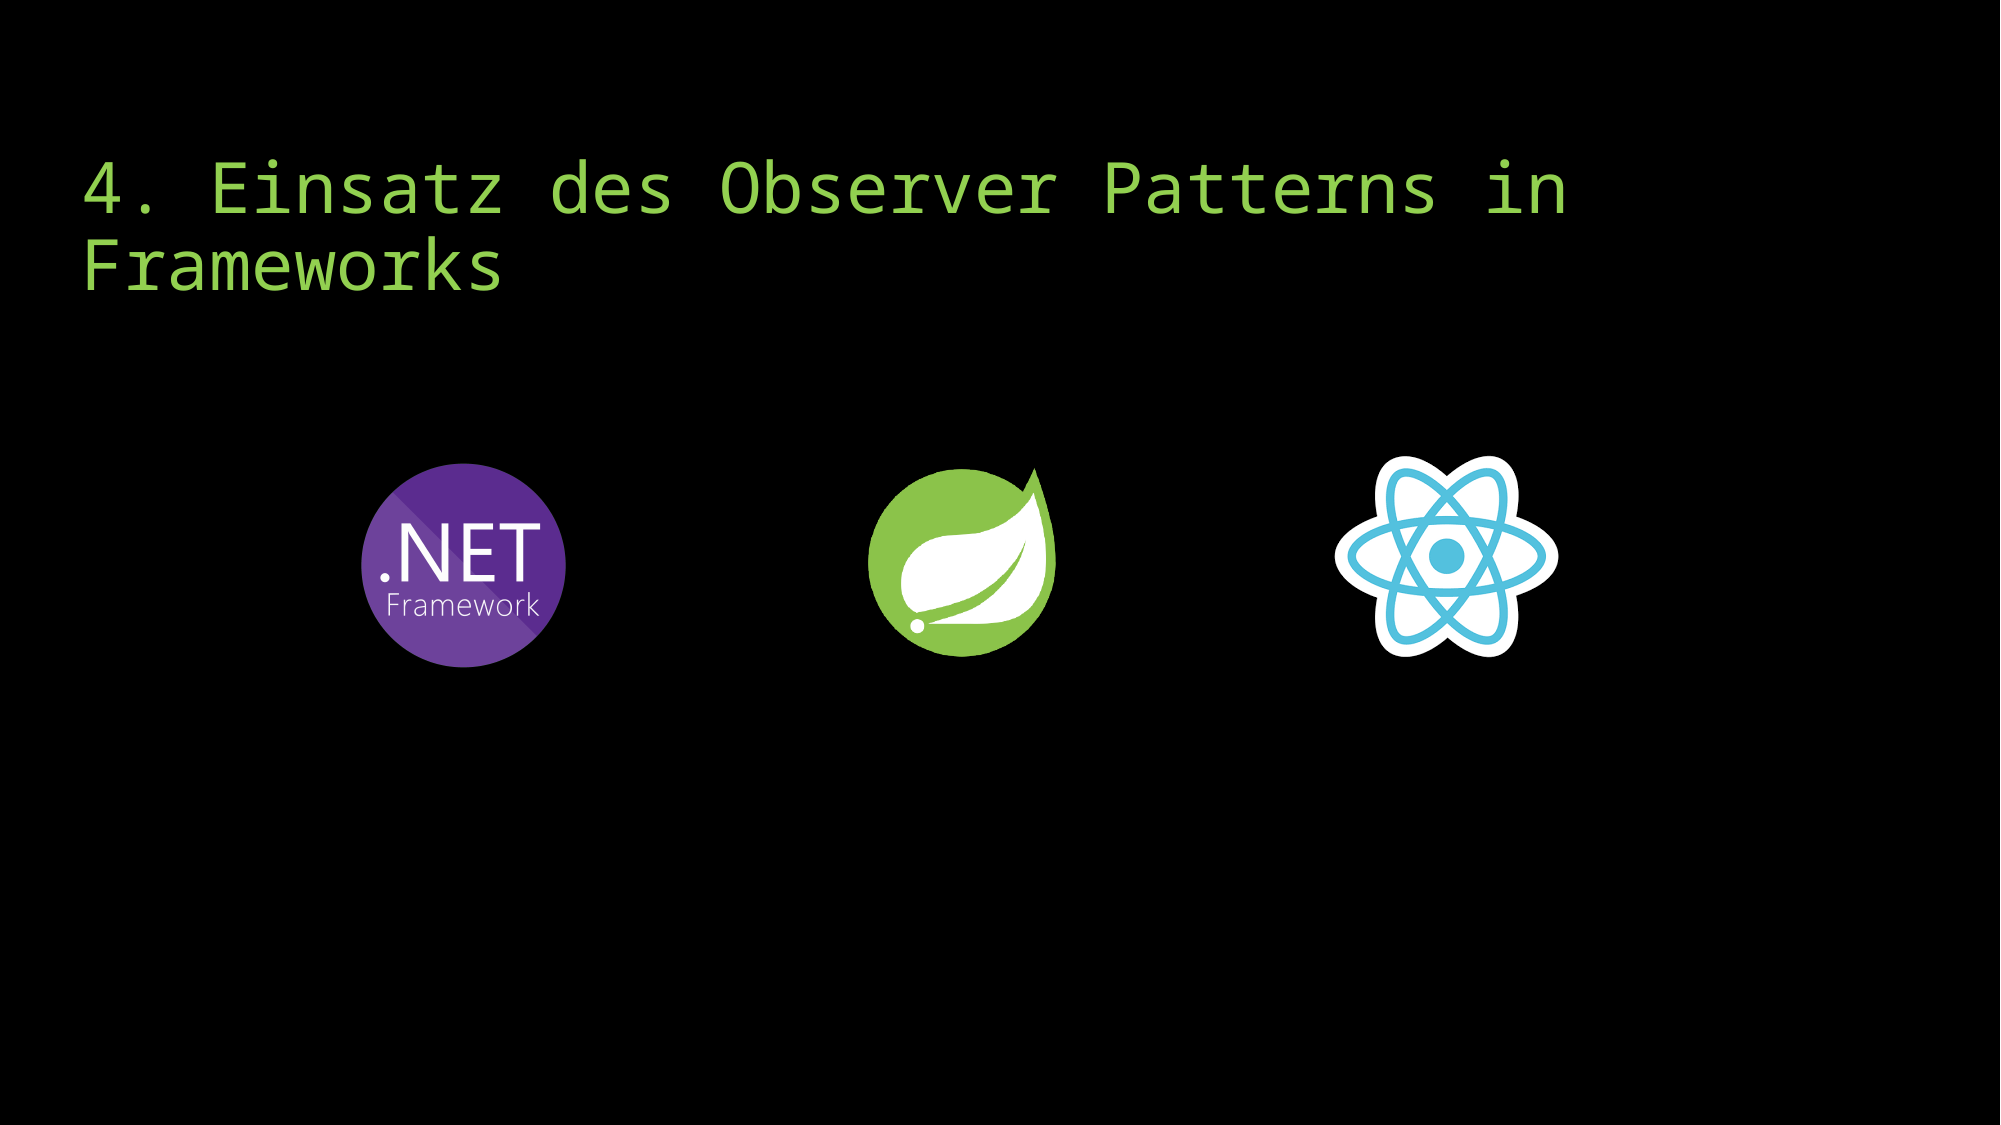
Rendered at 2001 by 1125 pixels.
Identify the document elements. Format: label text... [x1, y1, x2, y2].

picture [1334, 444, 1559, 669]
picture [279, 462, 648, 669]
picture [849, 450, 1074, 675]
title 4. Einsatz des Observer Patterns in Frameworks [66, 125, 1910, 313]
